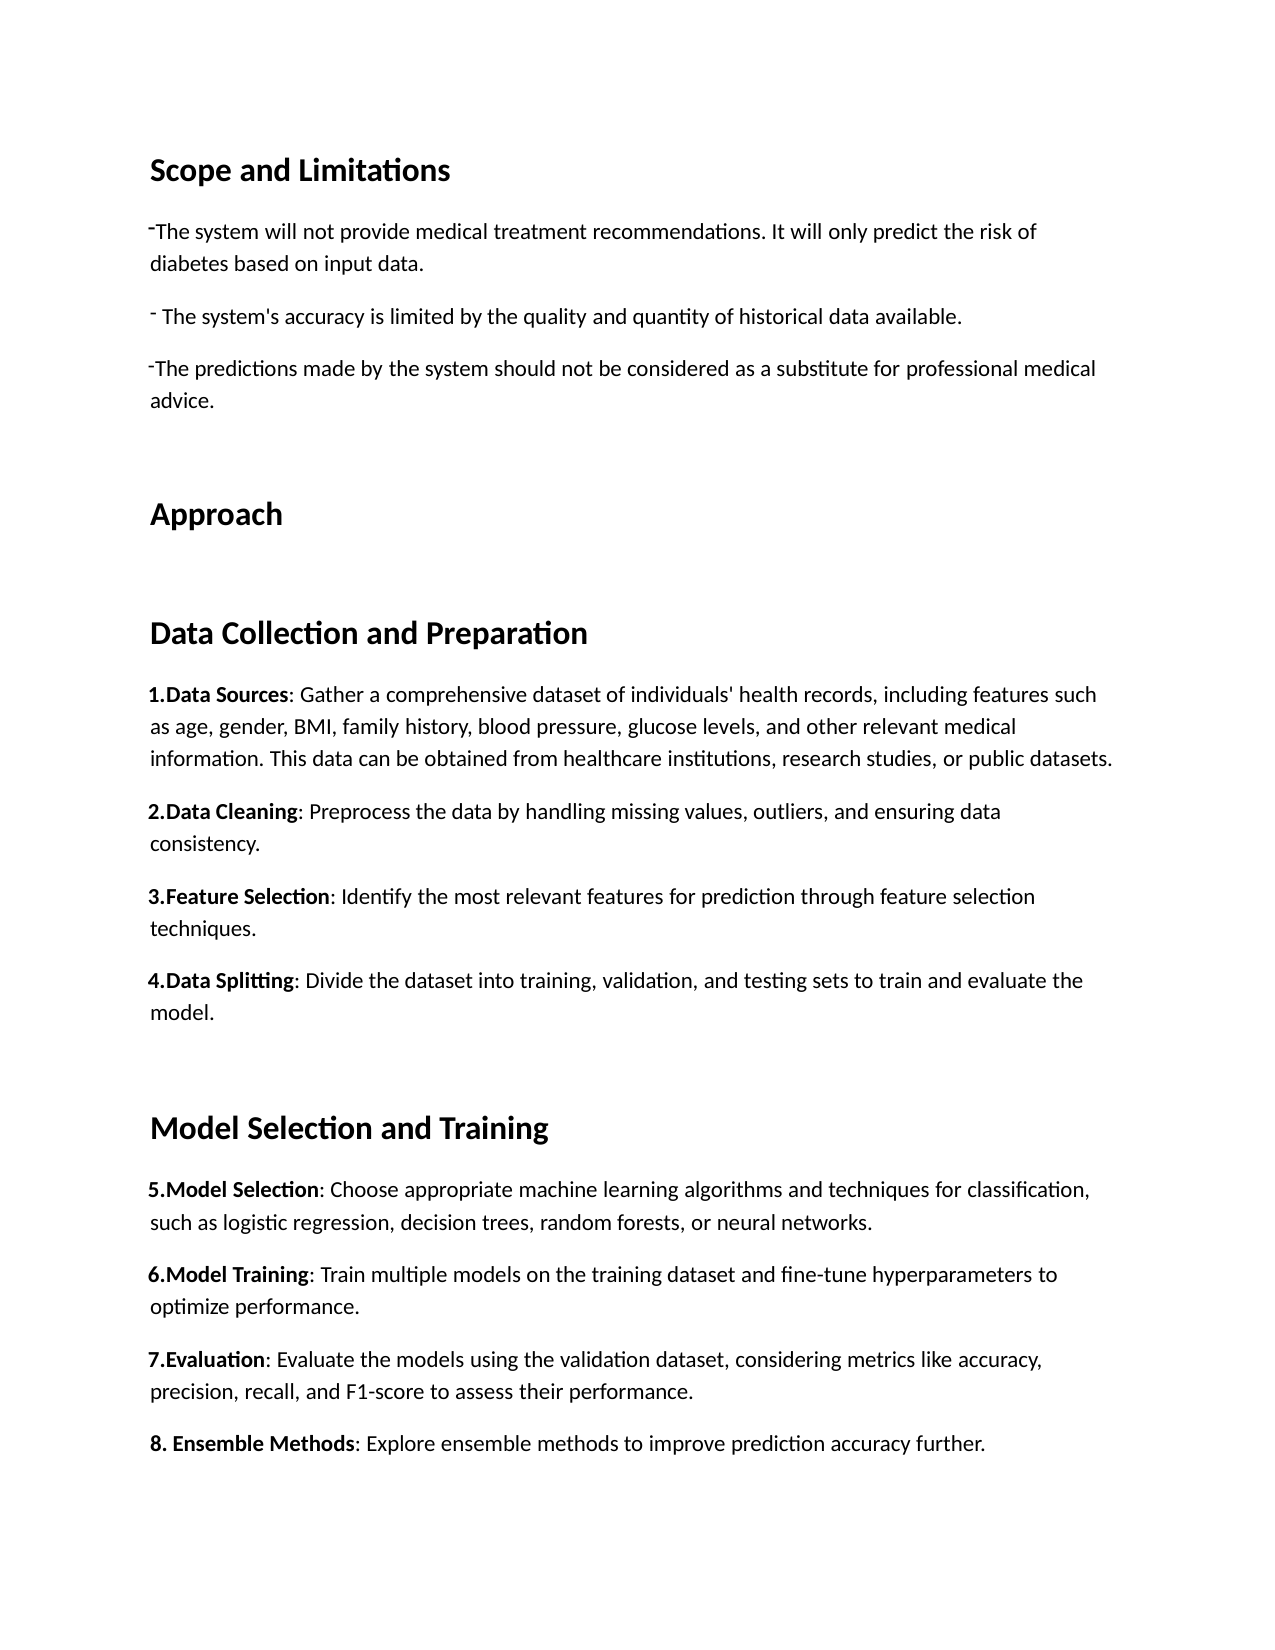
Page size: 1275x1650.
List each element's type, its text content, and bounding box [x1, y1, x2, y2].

text_box Approach Data Collection and Preparation Data Sources: Gather a comprehensive dataset of individuals' health records, including features such as age, gender, BMI, family history, blood pressure, glucose levels, and other relevant medical information. This data can be obtained from healthcare institutions, research studies, or public datasets. Data Cleaning: Preprocess the data by handling missing values, outliers, and ensuring data consistency. Feature Selection: Identify the most relevant features for prediction through feature selection techniques. Data Splitting: Divide the dataset into training, validation, and testing sets to train and evaluate the model. [147, 489, 1123, 1025]
text_box Scope and Limitations The system will not provide medical treatment recommendations. It will only predict the risk of diabetes based on input data. The system's accuracy is limited by the quality and quantity of historical data available. The predictions made by the system should not be considered as a substitute for professional medical advice. [147, 145, 1113, 413]
text_box Model Selection and Training Model Selection: Choose appropriate machine learning algorithms and techniques for classification, such as logistic regression, decision trees, random forests, or neural networks. Model Training: Train multiple models on the training dataset and fine-tune hyperparameters to optimize performance. Evaluation: Evaluate the models using the validation dataset, considering metrics like accuracy, precision, recall, and F1-score to assess their performance. Ensemble Methods: Explore ensemble methods to improve prediction accuracy further. [147, 1104, 1106, 1457]
